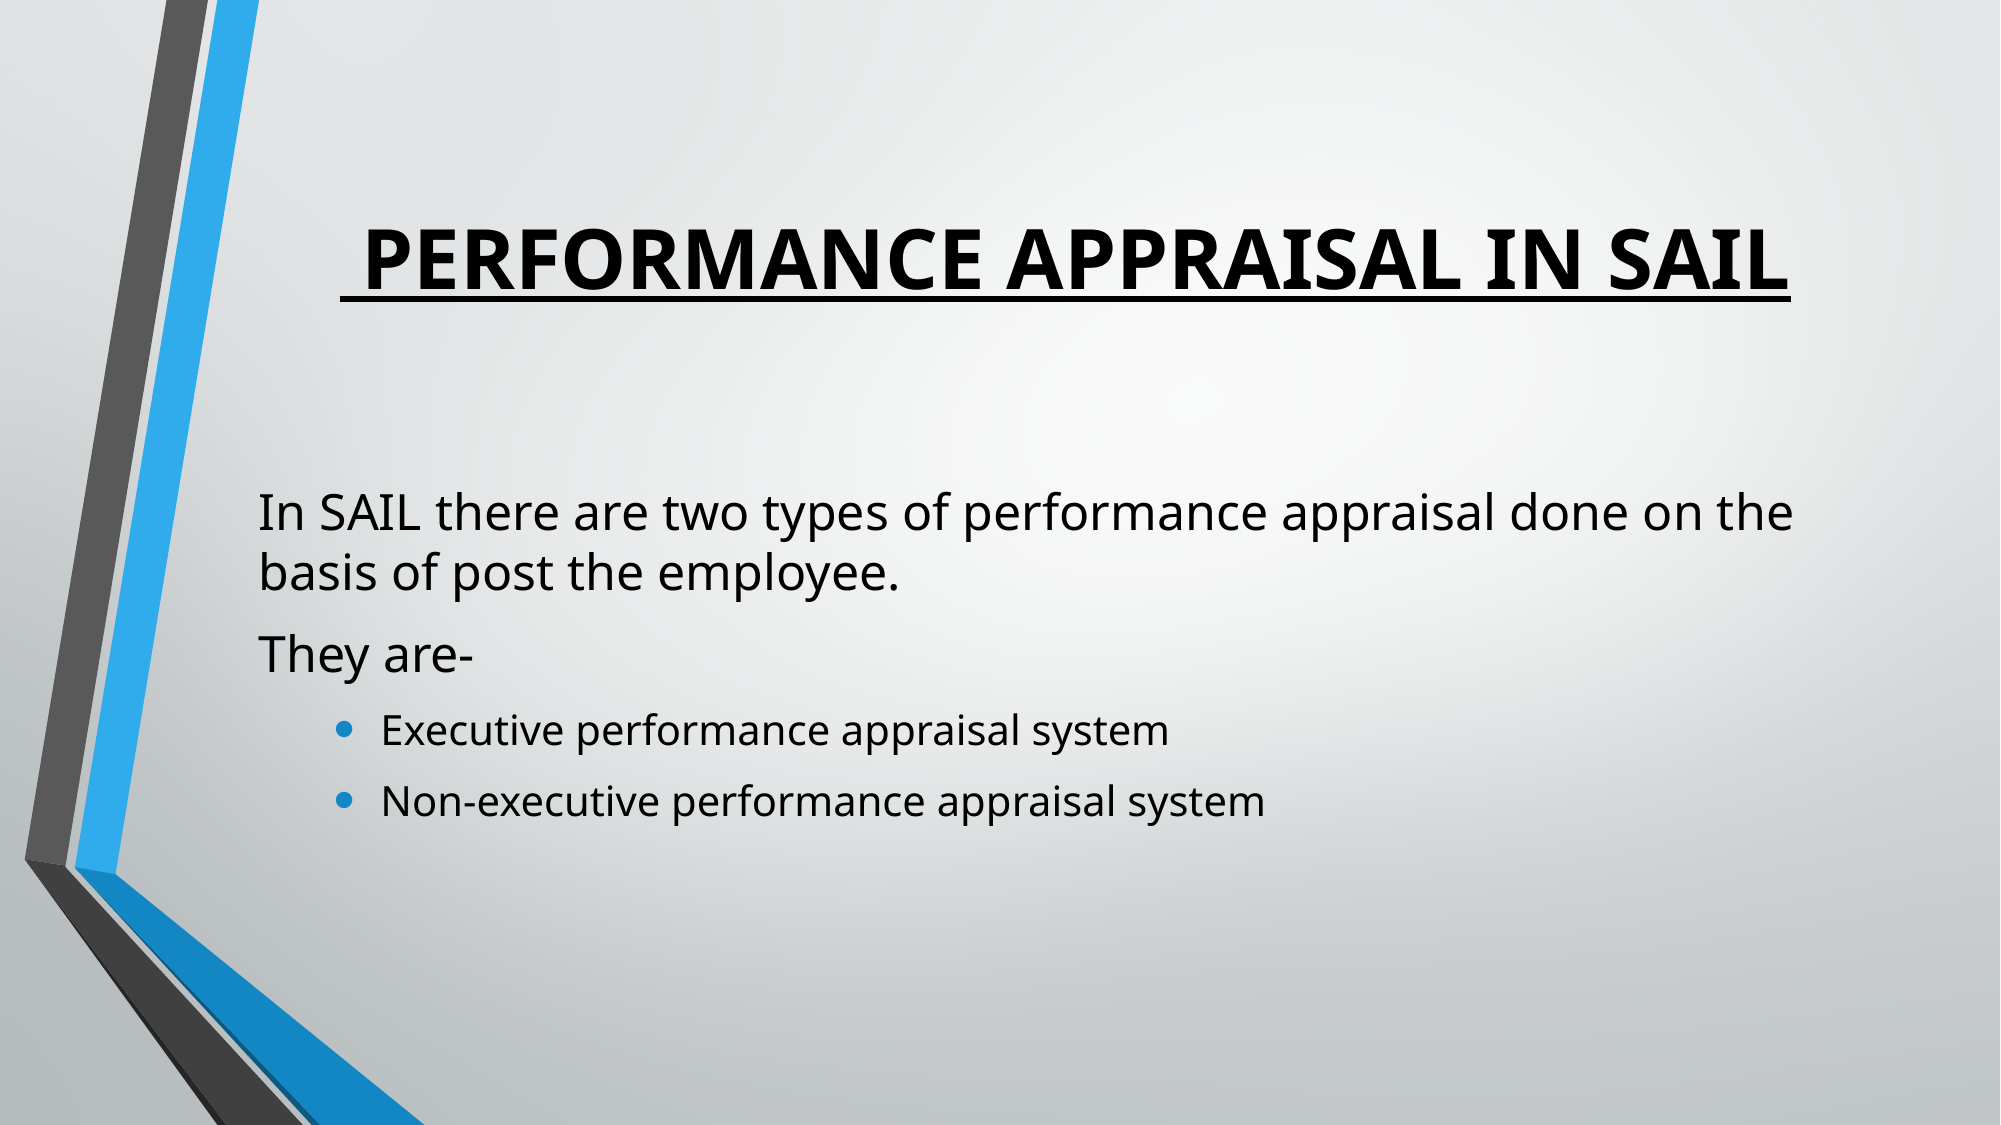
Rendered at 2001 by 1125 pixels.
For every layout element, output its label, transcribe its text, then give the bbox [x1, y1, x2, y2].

title PERFORMANCE APPRAISAL IN SAIL [243, 112, 1887, 400]
list In SAIL there are two types of performance appraisal done on the basis of post the employee. They are- Executive performance appraisal system Non-executive performance appraisal system [243, 437, 1887, 950]
